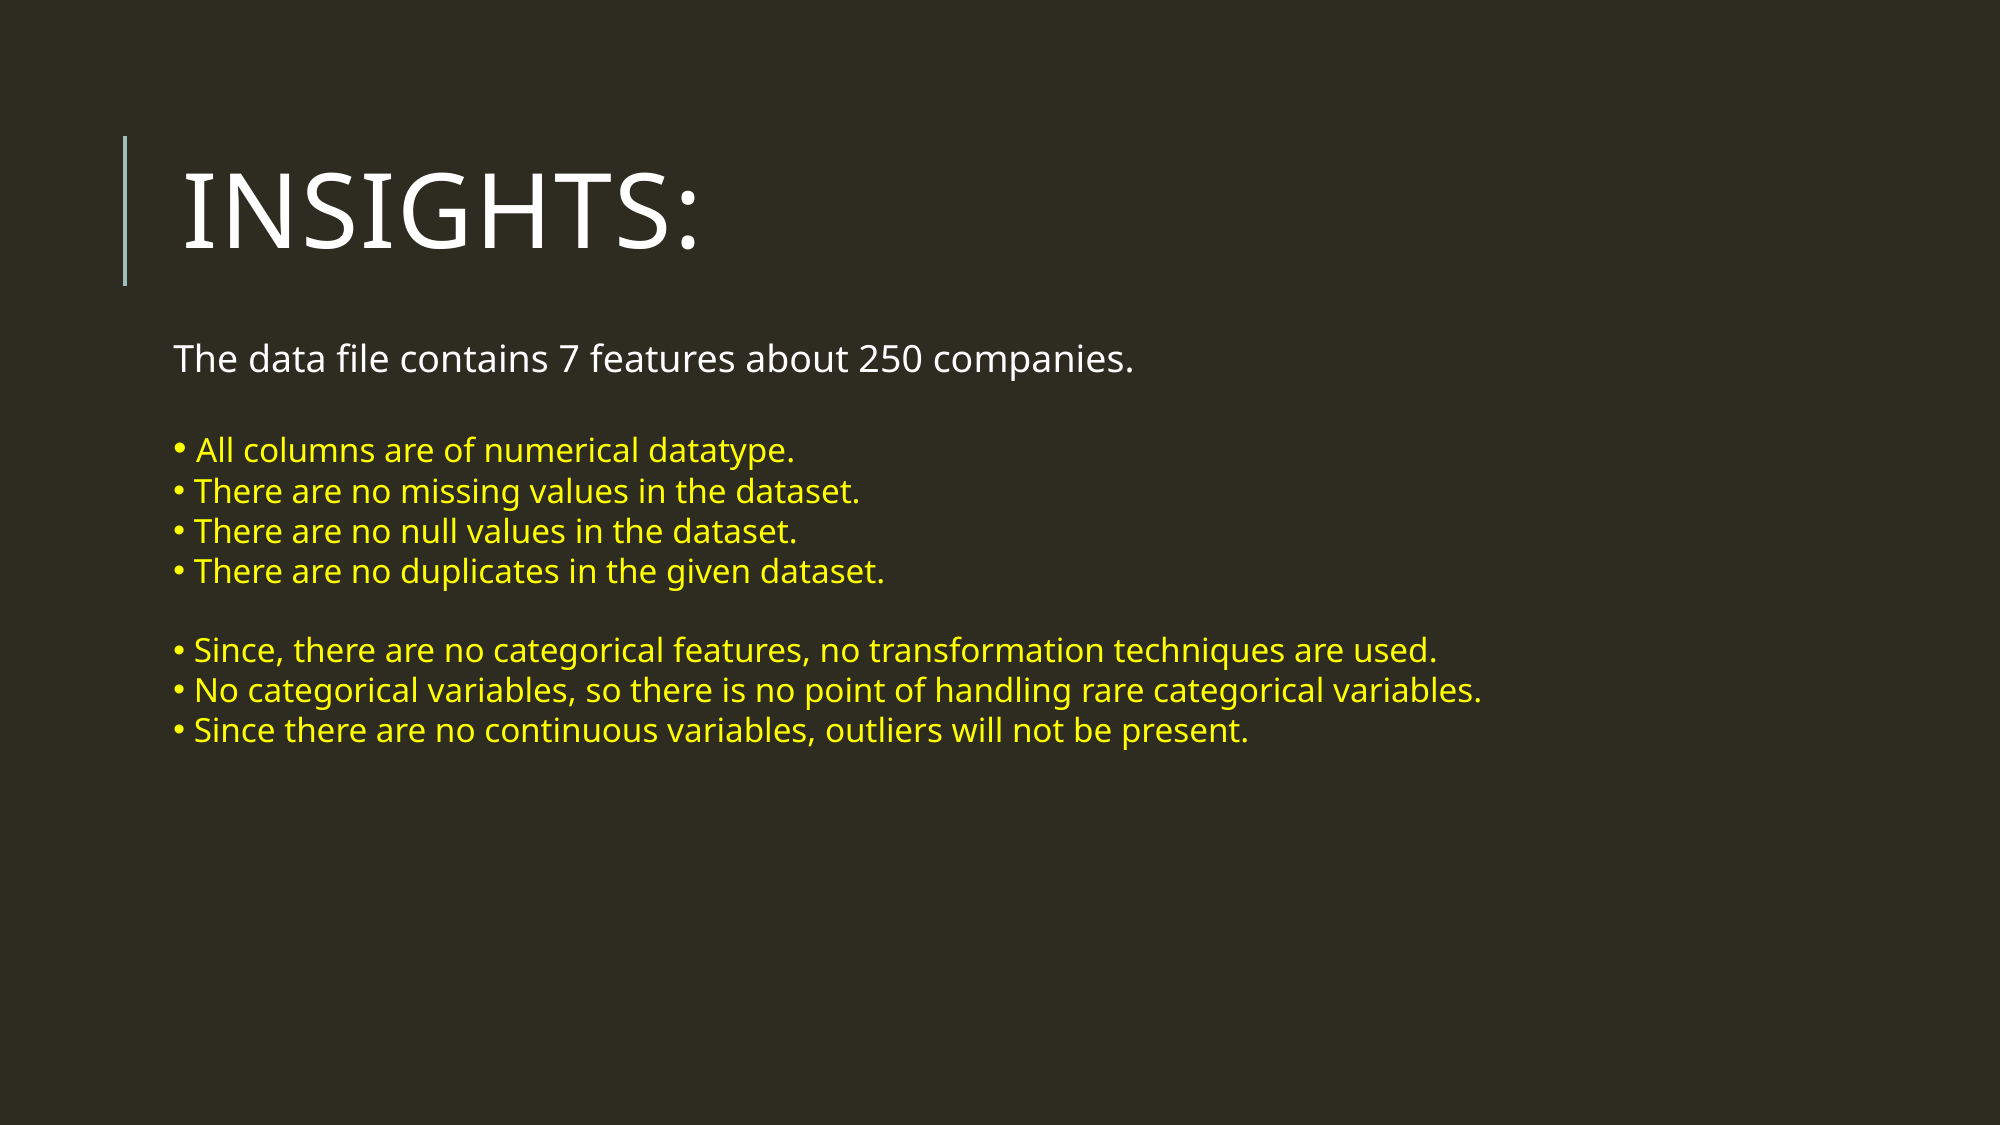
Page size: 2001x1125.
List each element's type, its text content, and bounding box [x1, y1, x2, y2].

title INSIGHTS: [168, 96, 1763, 327]
text_box The data file contains 7 features about 250 companies. All columns are of numerical datatype. There are no missing values in the dataset. There are no null values in the dataset. There are no duplicates in the given dataset. Since, there are no categorical features, no transformation techniques are used. No categorical variables, so there is no point of handling rare categorical variables. Since there are no continuous variables, outliers will not be present. [158, 327, 1884, 842]
